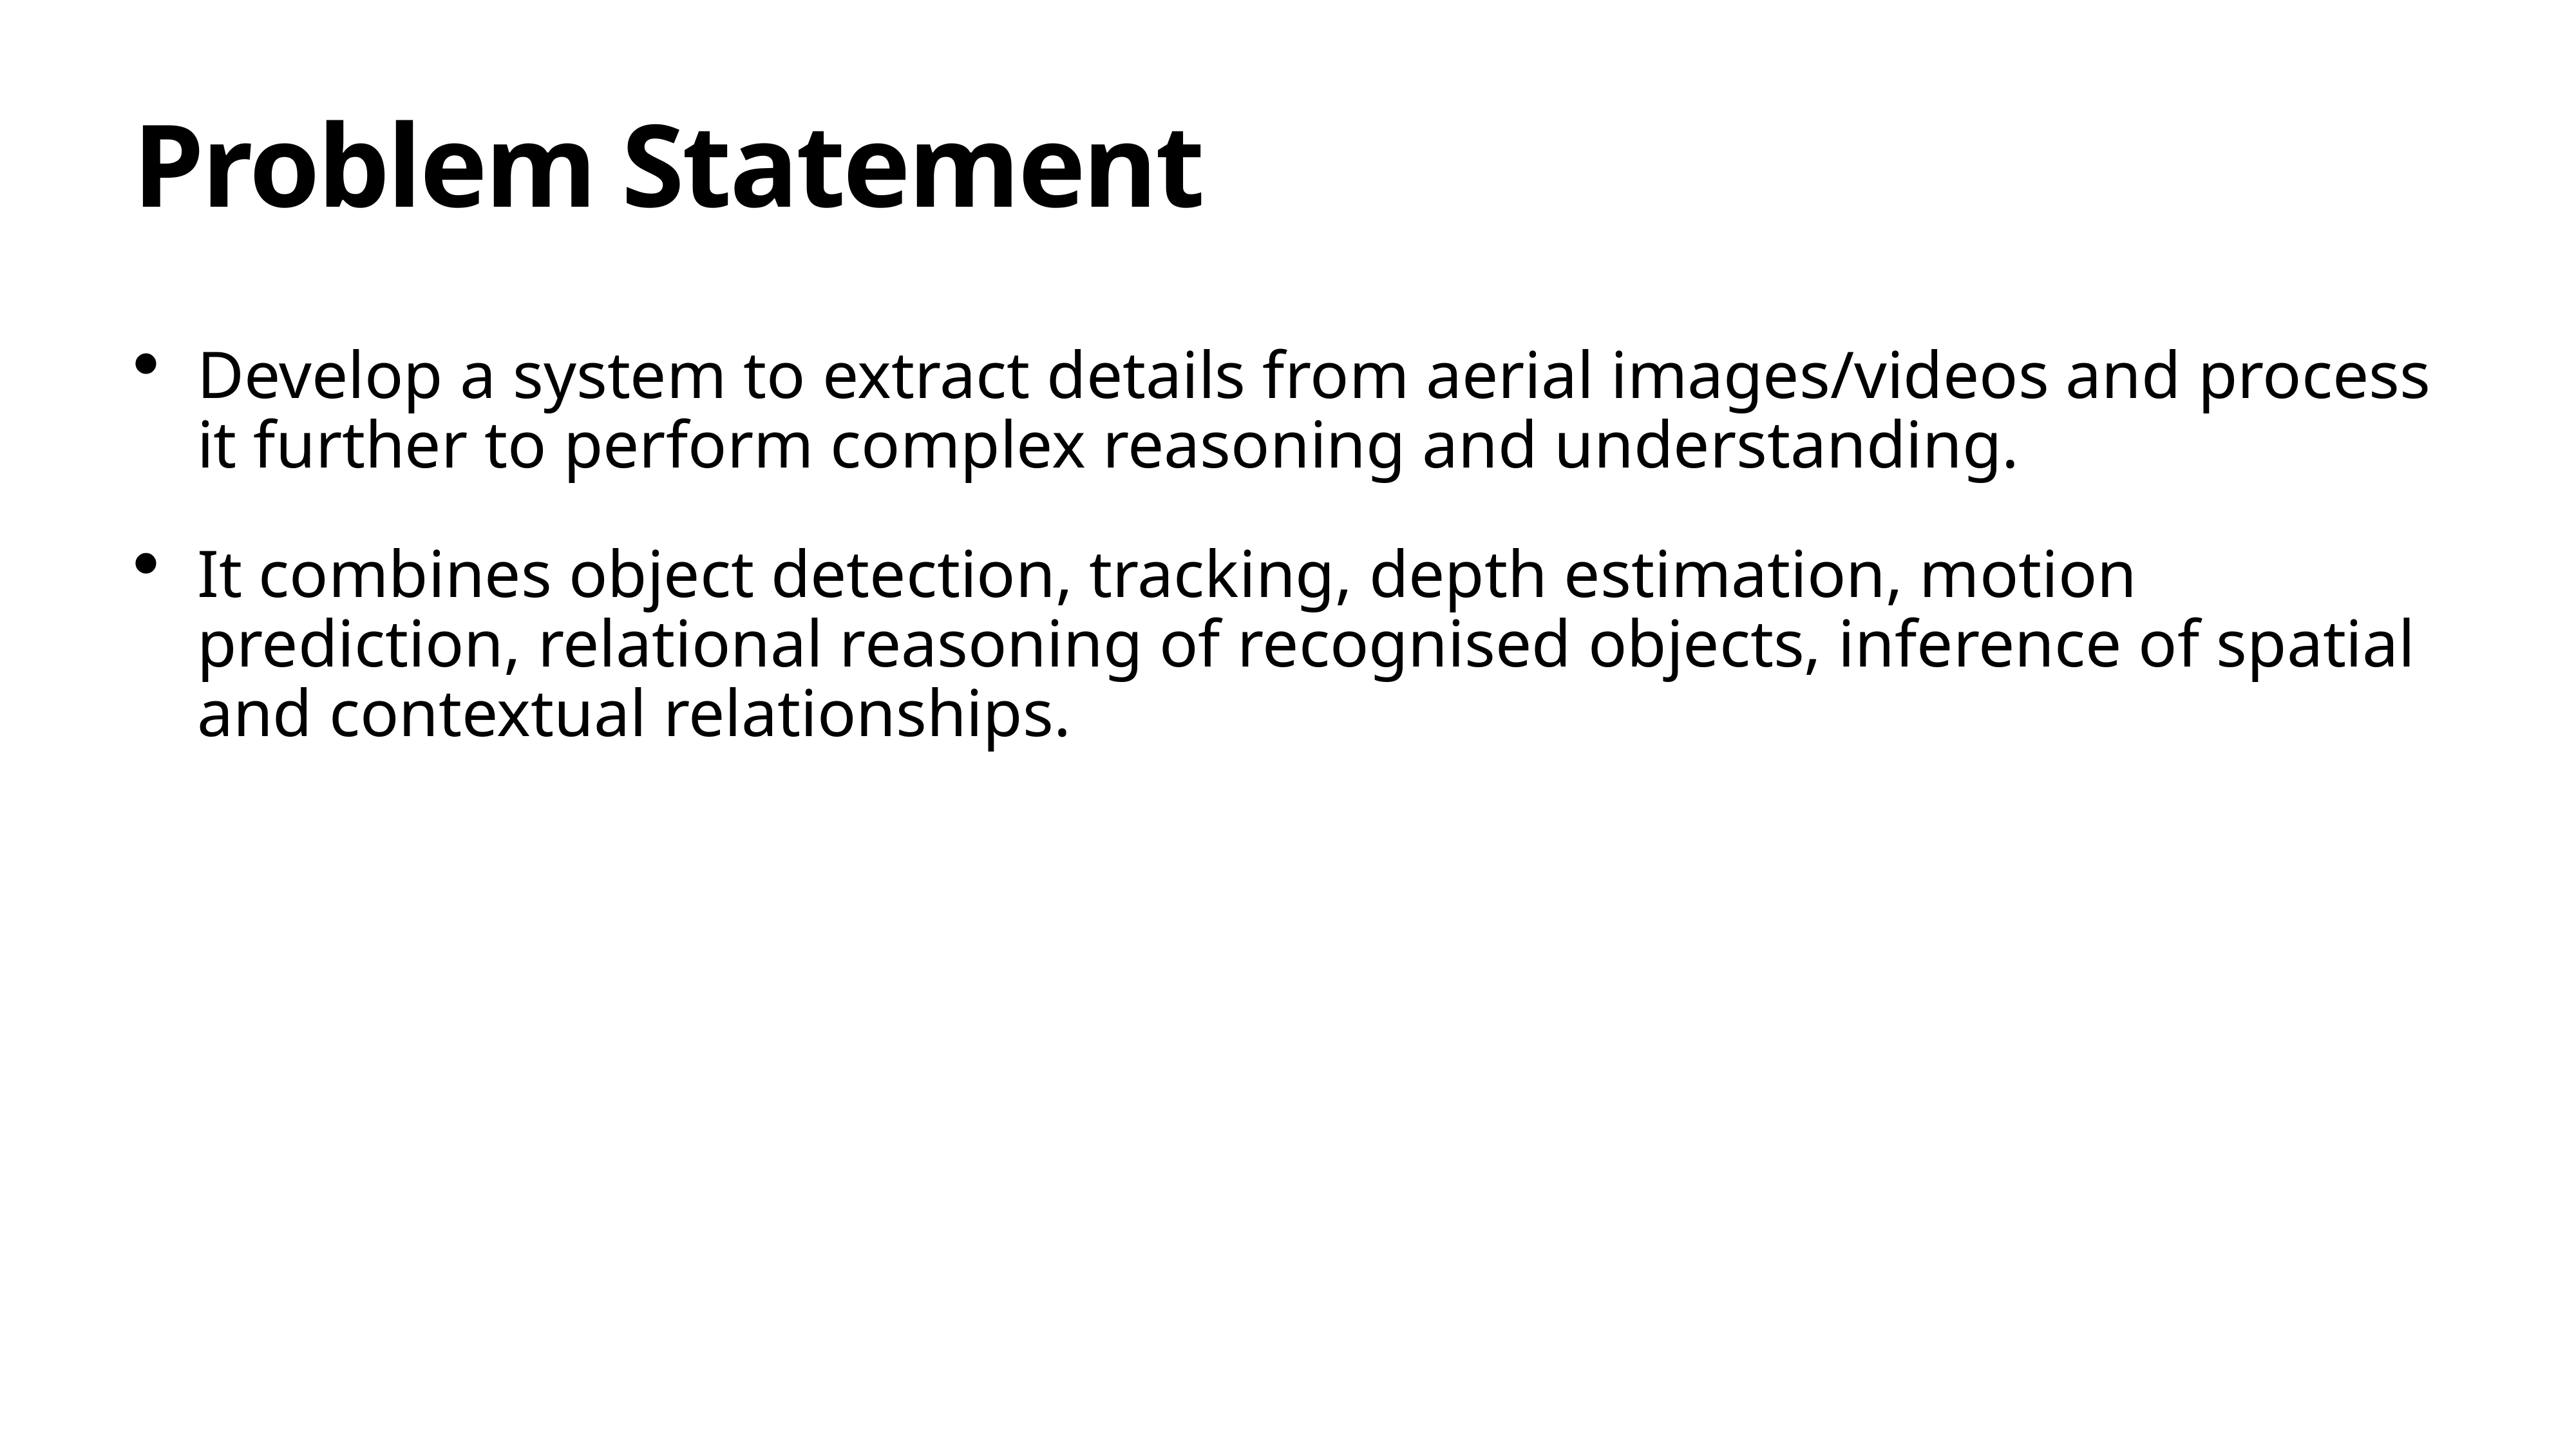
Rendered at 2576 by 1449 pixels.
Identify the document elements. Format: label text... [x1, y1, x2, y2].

list Develop a system to extract details from aerial images/videos and process it further to perform complex reasoning and understanding. It combines object detection, tracking, depth estimation, motion prediction, relational reasoning of recognised objects, inference of spatial and contextual relationships. [127, 336, 2449, 1321]
title Problem Statement [127, 113, 2449, 266]
